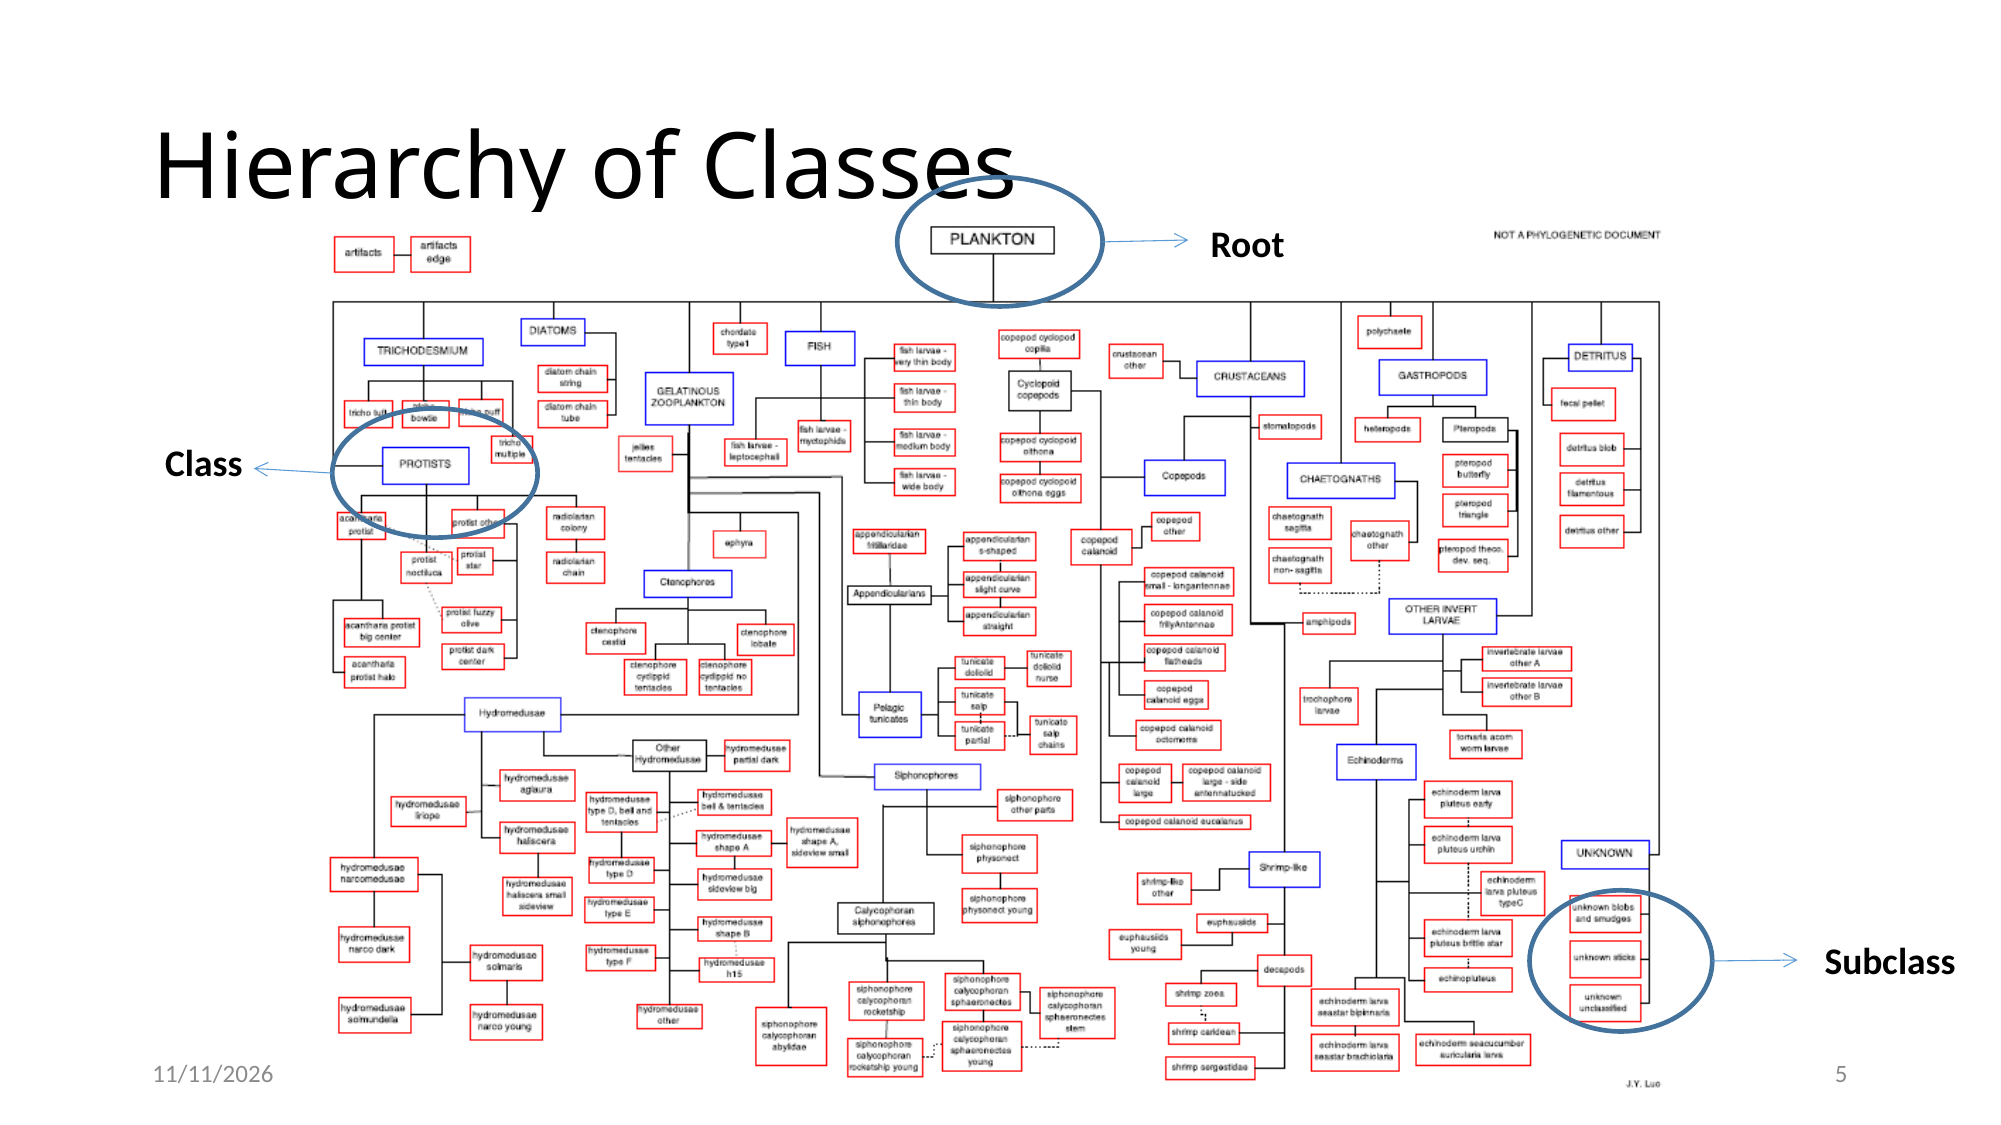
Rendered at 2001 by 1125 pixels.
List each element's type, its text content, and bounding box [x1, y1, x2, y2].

text_box [907, 176, 1093, 212]
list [295, 212, 1684, 1103]
title Hierarchy of Classes [137, 59, 1863, 278]
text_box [253, 468, 333, 474]
text_box Subclass [1809, 929, 1971, 990]
text_box Class [150, 431, 258, 492]
text_box [1684, 908, 1714, 1014]
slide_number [137, 1042, 295, 1103]
slide_number 5 [1684, 1042, 1863, 1103]
